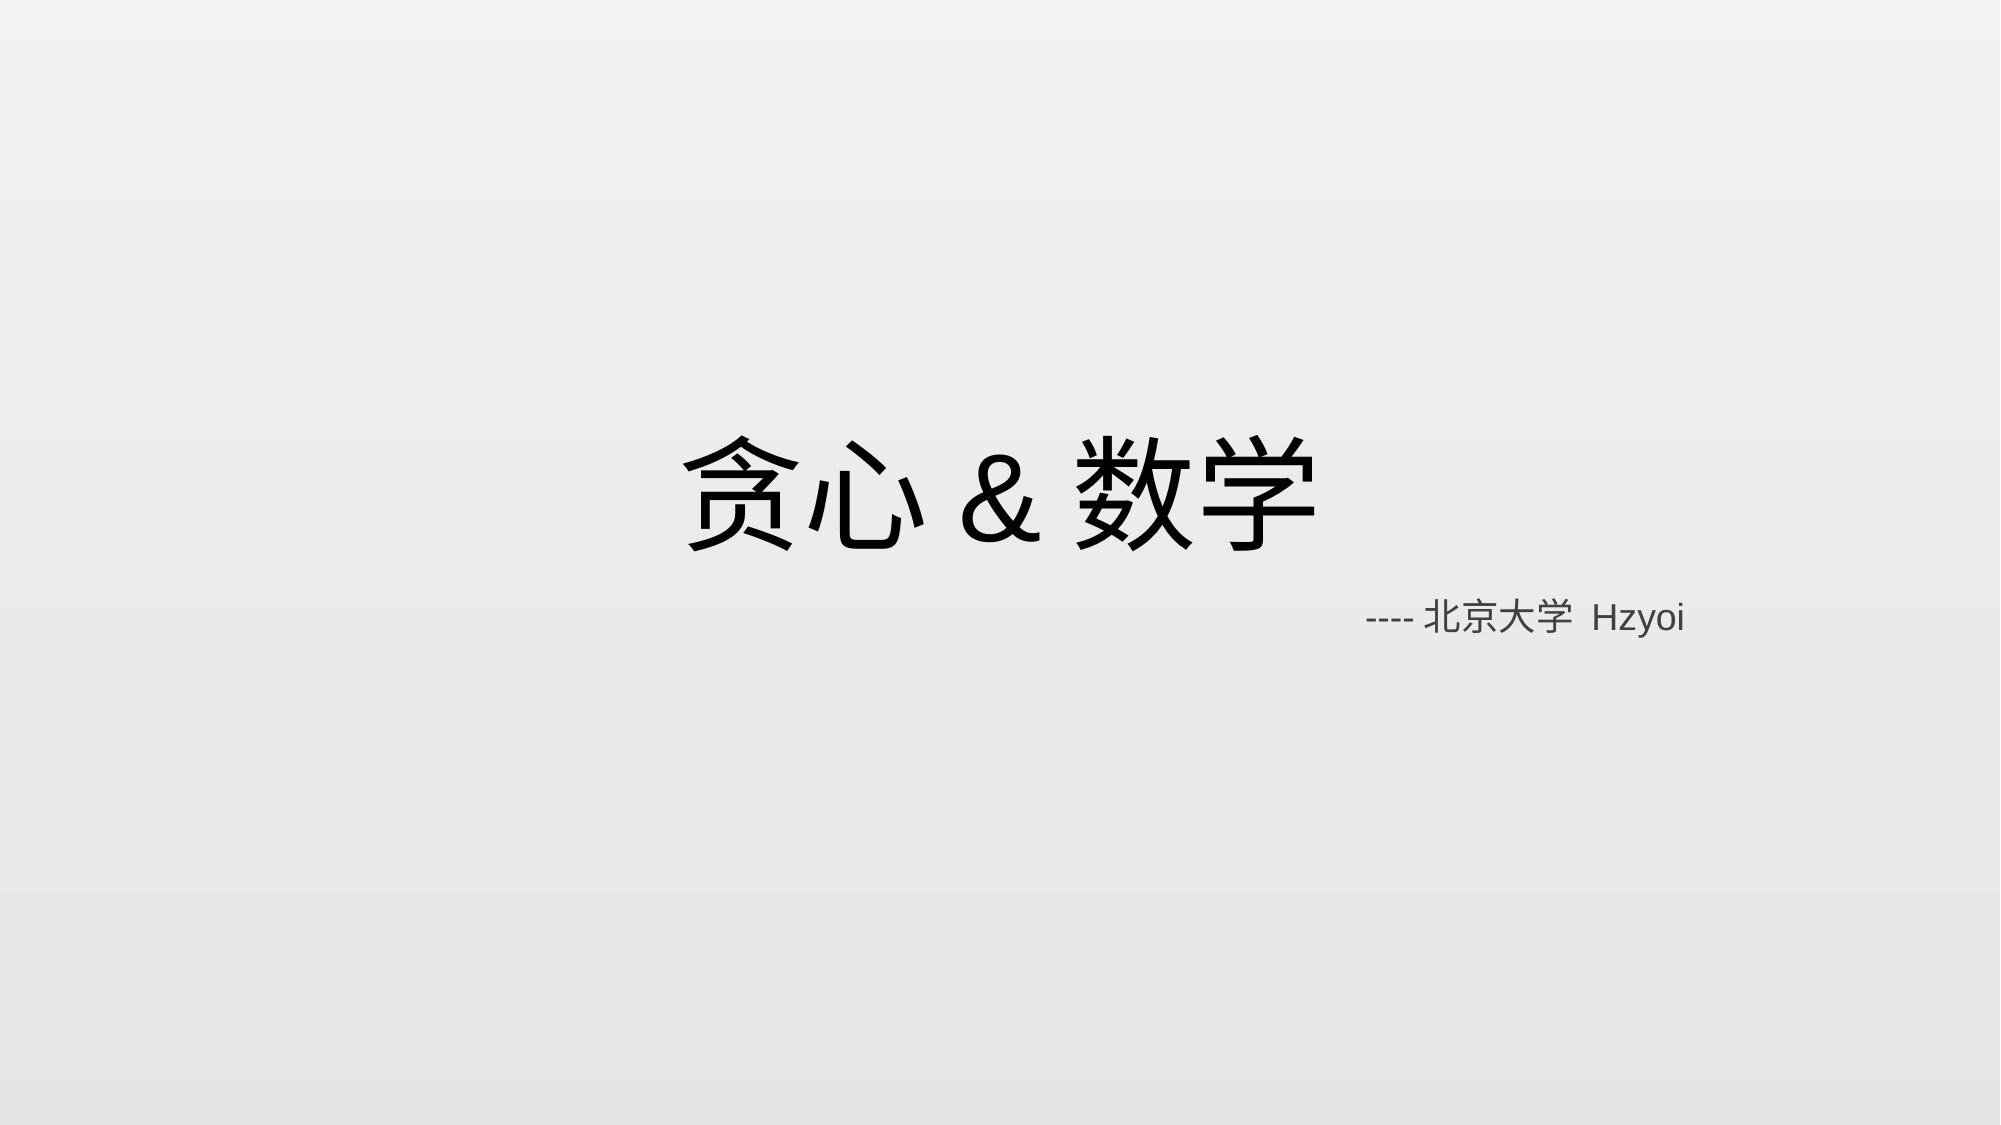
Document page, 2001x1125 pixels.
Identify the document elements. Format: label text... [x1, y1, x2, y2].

title 贪心&数学 [249, 217, 1750, 576]
subtitle ----北京大学 Hzyoi [249, 590, 1750, 863]
